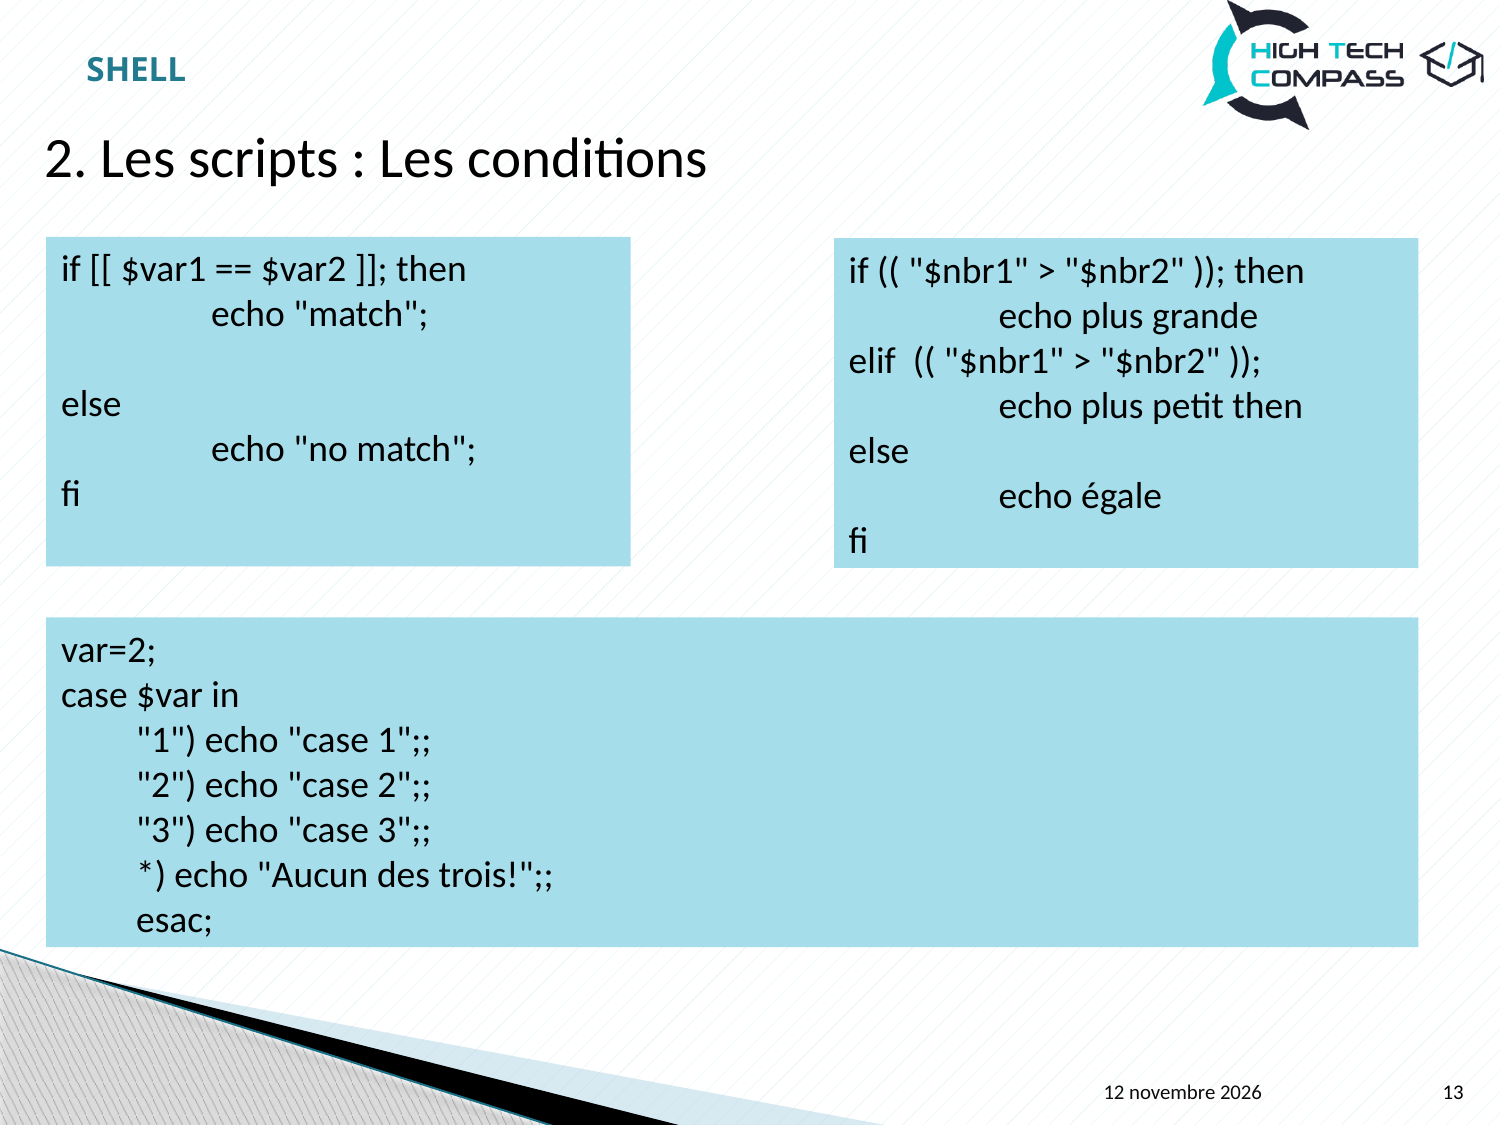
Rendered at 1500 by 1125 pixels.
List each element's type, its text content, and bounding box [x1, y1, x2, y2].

picture [1201, 0, 1484, 130]
slide_number 11 avril 2022 [1103, 1051, 1418, 1112]
footer SHELL [46, 35, 201, 96]
text_box if [[ $var1 == $var2 ]]; then echo "match"; else echo "no match"; fi [46, 236, 631, 567]
text_box 2. Les scripts : Les conditions [29, 113, 1465, 197]
slide_number 13 [1418, 1051, 1479, 1112]
text_box if (( "$nbr1" > "$nbr2" )); then echo plus grande elif (( "$nbr1" > "$nbr2" )); echo plus petit then else echo égale fi [834, 238, 1419, 568]
text_box var=2; case $var in "1") echo "case 1";; "2") echo "case 2";; "3") echo "case 3";; *) echo "Aucun des trois!";; esac; [46, 617, 1419, 948]
